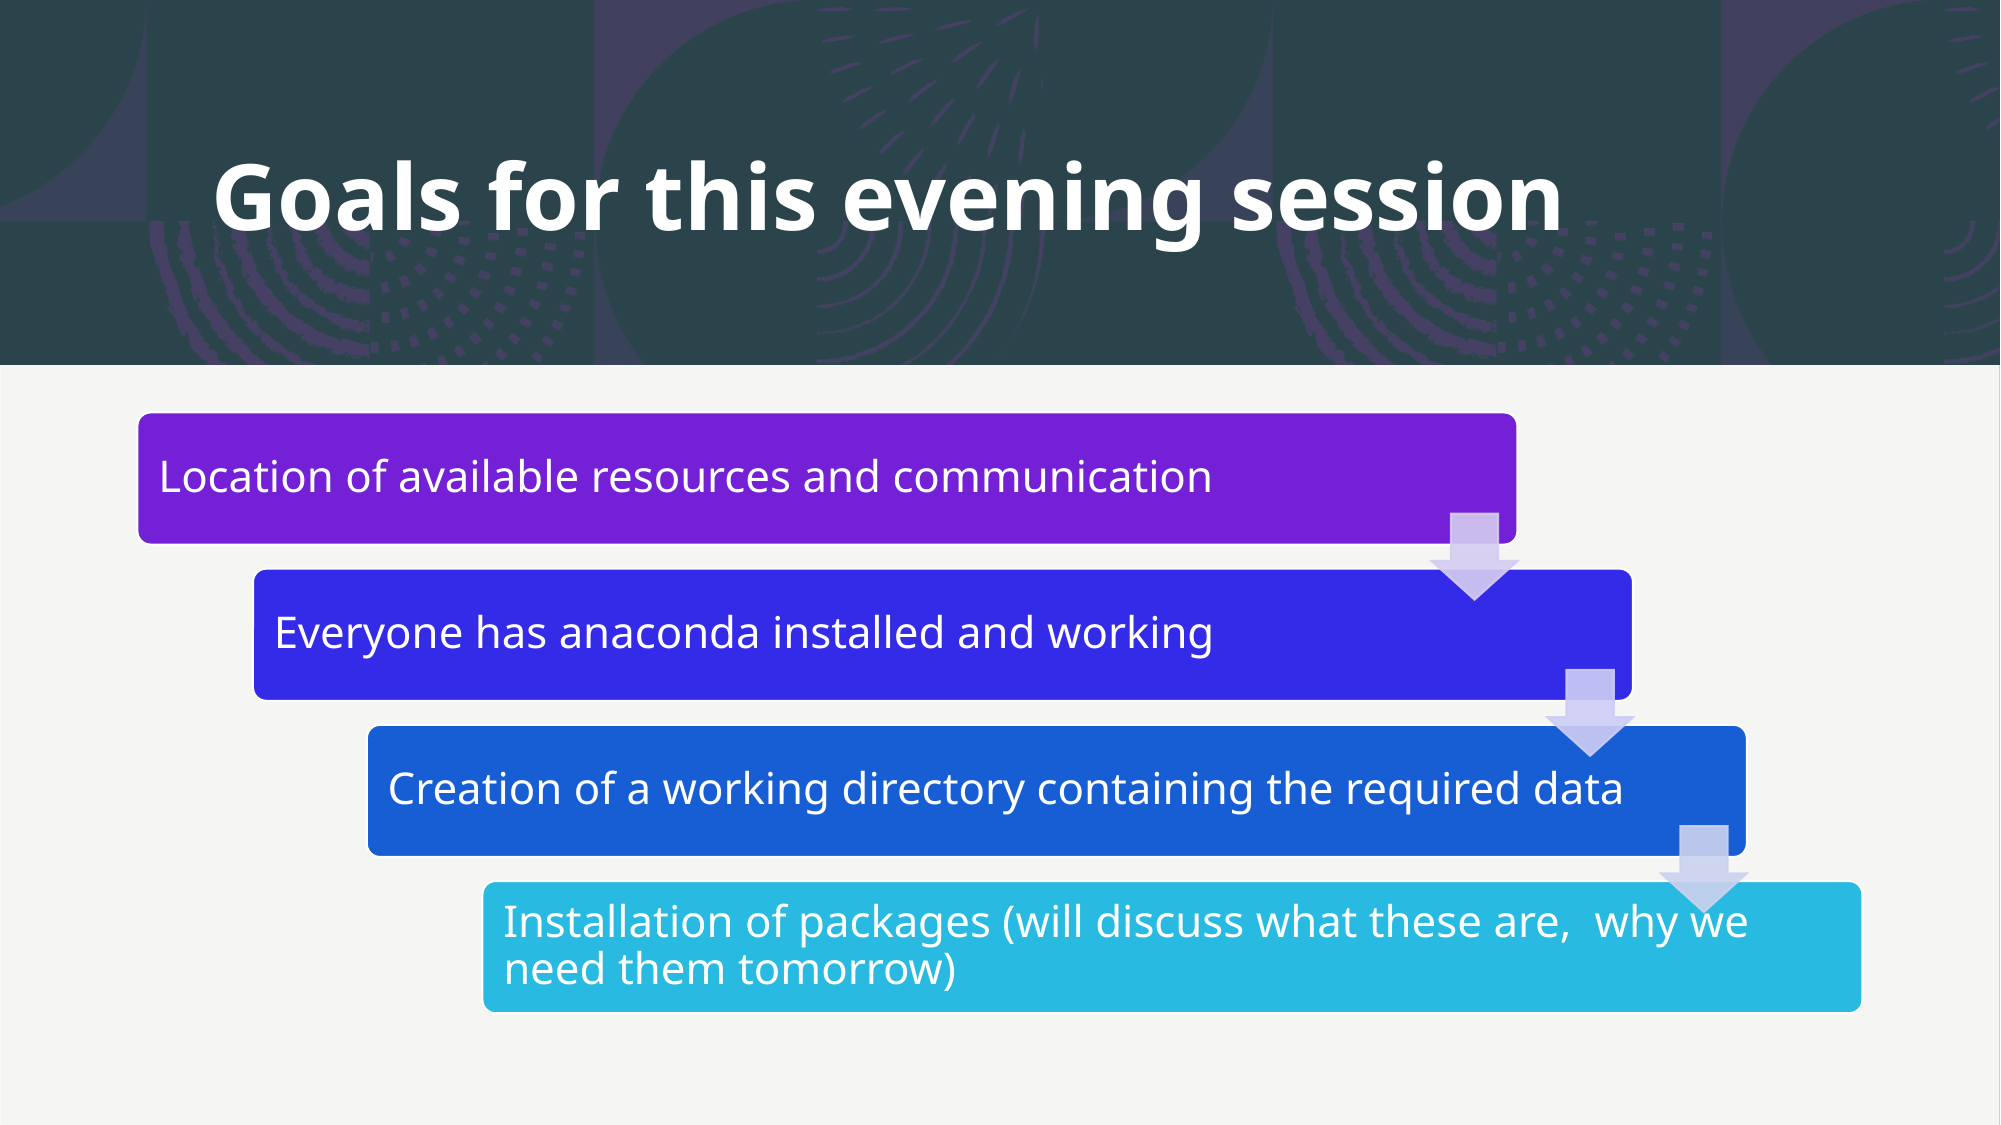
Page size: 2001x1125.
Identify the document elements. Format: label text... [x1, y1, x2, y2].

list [137, 412, 1863, 1014]
text_box [0, 366, 2000, 1125]
title Goals for this evening session [196, 62, 1838, 325]
text_box [0, 0, 2000, 366]
